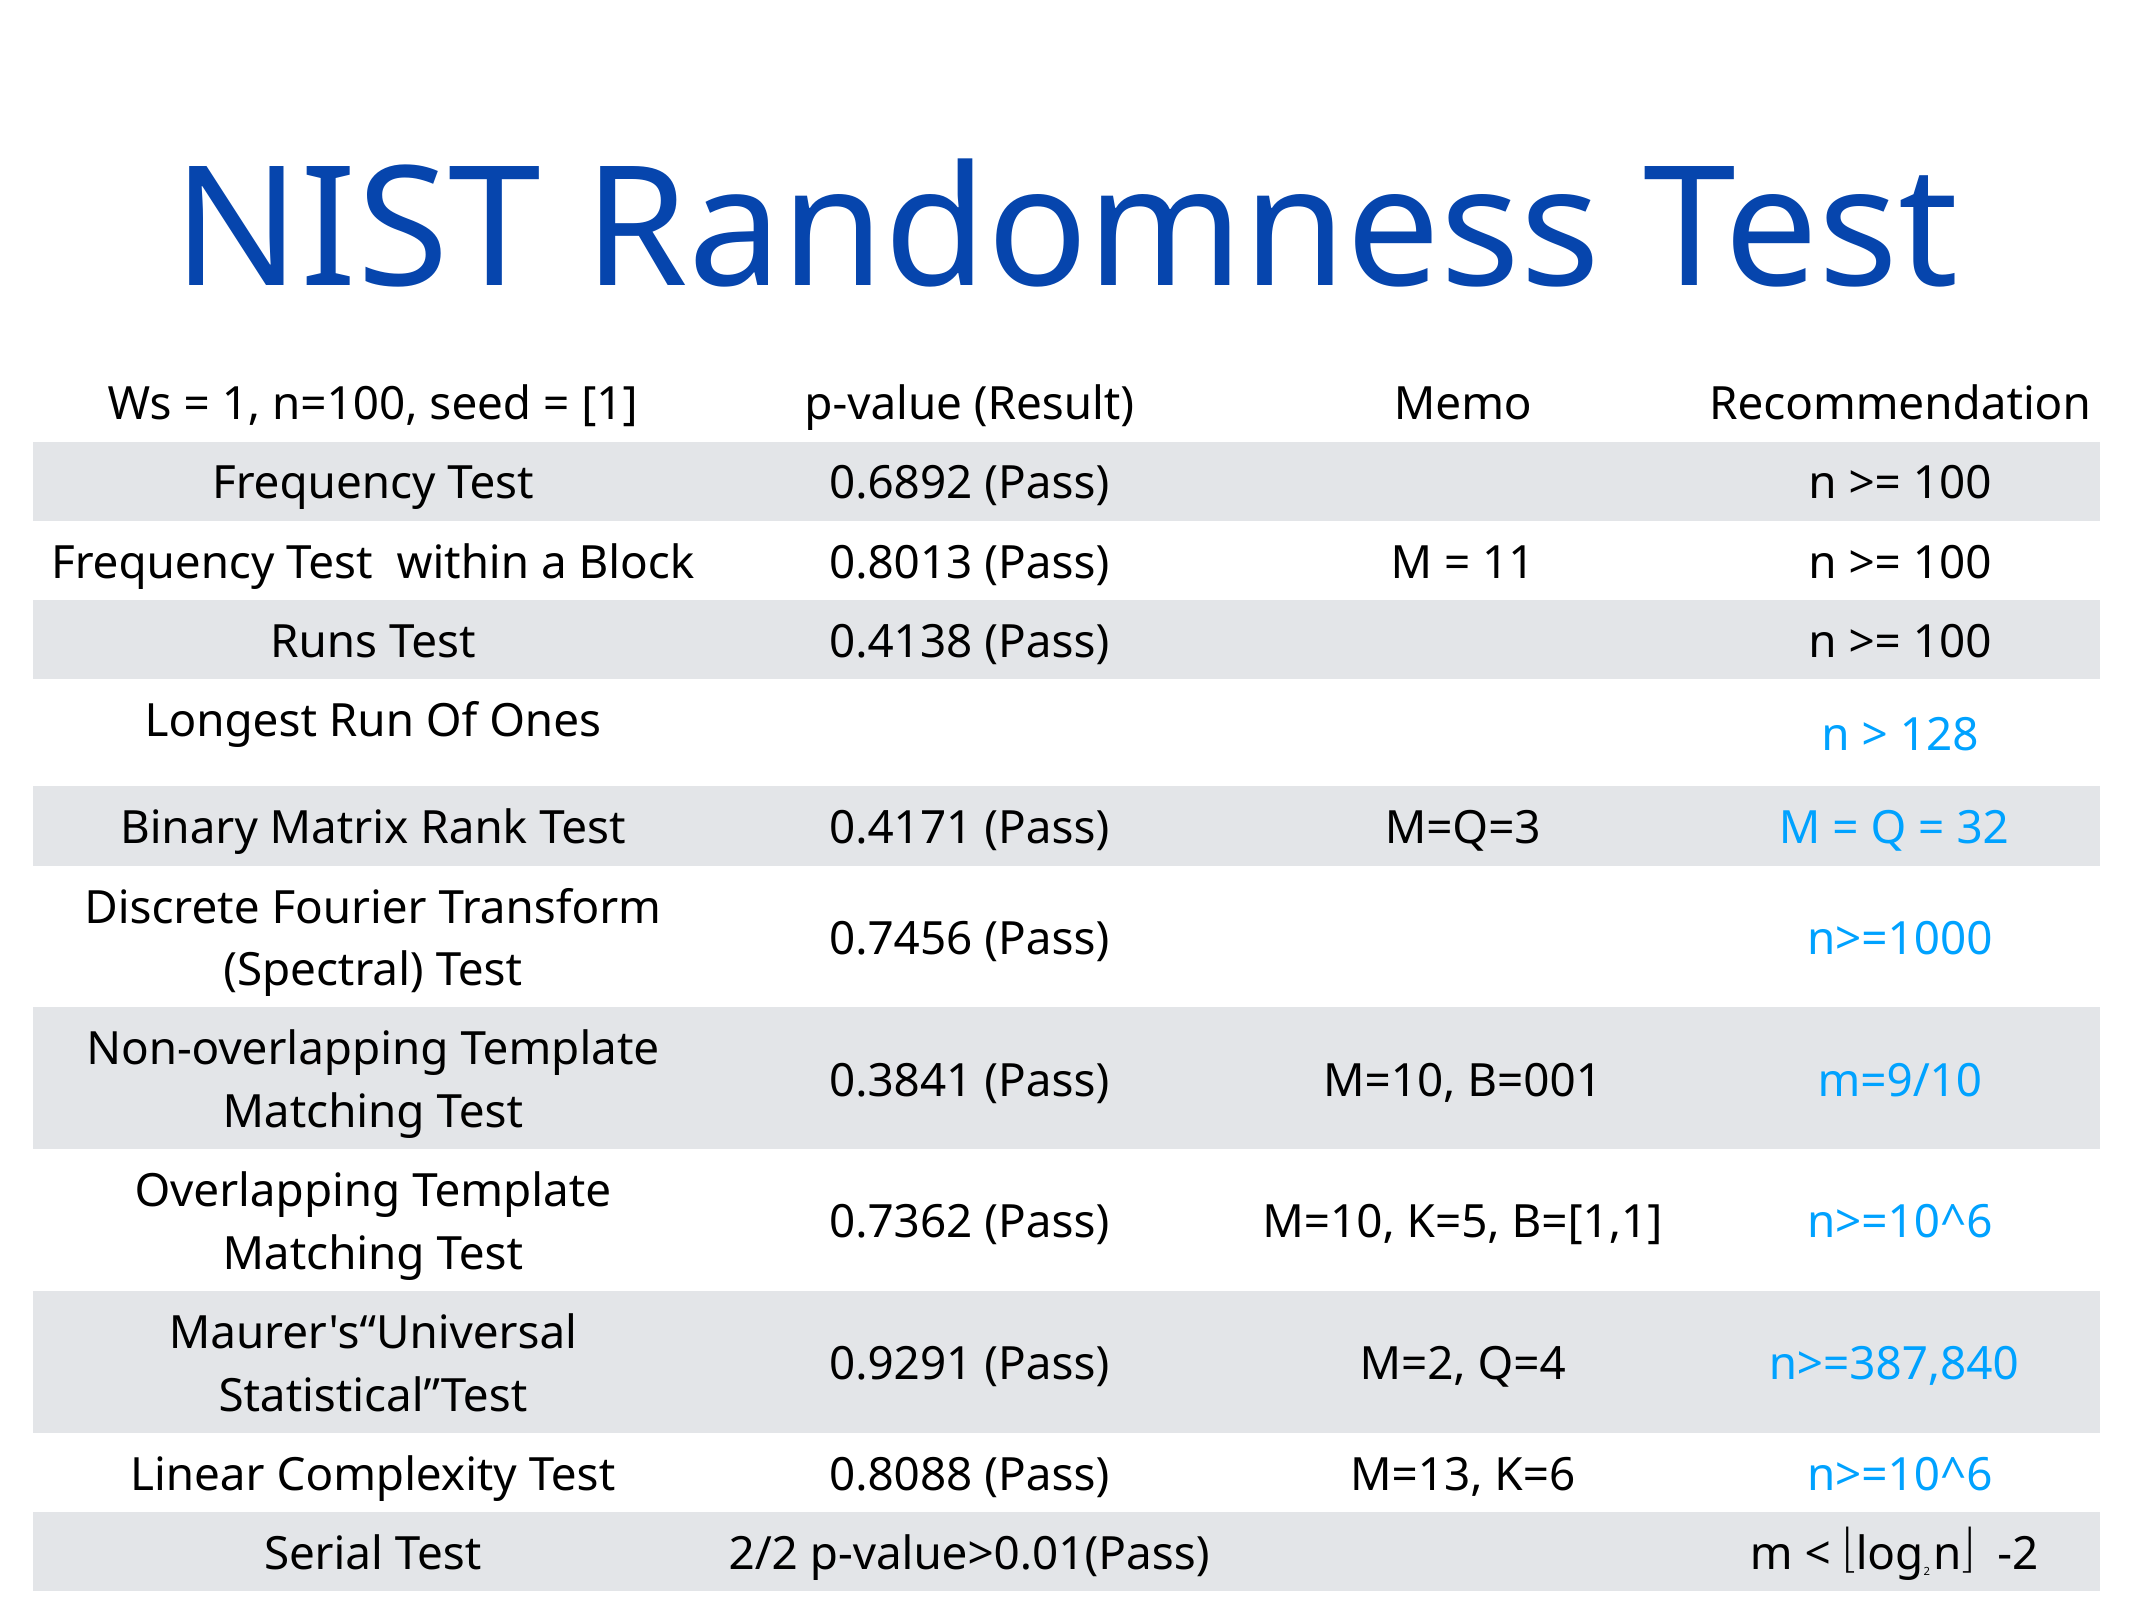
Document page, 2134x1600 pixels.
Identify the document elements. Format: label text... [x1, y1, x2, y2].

table_header Memo [1226, 362, 1700, 442]
table_header Recommendation [1700, 362, 2100, 442]
table_cell Discrete Fourier Transform (Spectral) Test [33, 866, 713, 1007]
table_cell Serial Test [33, 1512, 713, 1591]
table_cell m < log2 n -2 [1700, 1512, 2100, 1591]
table_cell [1226, 600, 1700, 679]
table_cell [1226, 1512, 1700, 1591]
table_cell 0.8843 (Pass) [713, 1591, 1226, 1600]
table_cell m=9/10 [1700, 1007, 2100, 1149]
table_cell Frequency Test within a Block [33, 521, 713, 600]
table_cell Approximate Entropy Test [33, 1591, 713, 1600]
table_cell 2/2 p-value>0.01(Pass) [713, 1512, 1226, 1591]
table_cell n>=10^6 [1700, 1433, 2100, 1512]
table_cell [1226, 442, 1700, 521]
table_cell 0.6892 (Pass) [713, 442, 1226, 521]
table_cell Linear Complexity Test [33, 1433, 713, 1512]
table_cell m < log2 n -2 [1700, 1591, 2100, 1600]
table_cell M=10, K=5, B=[1,1] [1226, 1149, 1700, 1291]
table_cell m=2 [1226, 1591, 1700, 1600]
table_cell 0.9291 (Pass) [713, 1291, 1226, 1433]
table_cell M=10, B=001 [1226, 1007, 1700, 1149]
table_cell Overlapping Template Matching Test [33, 1149, 713, 1291]
table_cell n >= 100 [1700, 521, 2100, 600]
table_cell 0.3841 (Pass) [713, 1007, 1226, 1149]
table_cell n>=1000 [1700, 866, 2100, 1007]
table_cell n >= 100 [1700, 600, 2100, 679]
table_cell Frequency Test [33, 442, 713, 521]
table_cell Binary Matrix Rank Test [33, 786, 713, 866]
table_cell [713, 679, 1226, 786]
table_cell M=13, K=6 [1226, 1433, 1700, 1512]
table_cell M = 11 [1226, 521, 1700, 600]
table_cell 0.7456 (Pass) [713, 866, 1226, 1007]
table_header p-value (Result) [713, 362, 1226, 442]
table_cell 0.8013 (Pass) [713, 521, 1226, 600]
table_cell n >= 100 [1700, 442, 2100, 521]
table_header Ws = 1, n=100, seed = [1] [33, 362, 713, 442]
table_cell [1226, 679, 1700, 786]
table_cell M=2, Q=4 [1226, 1291, 1700, 1433]
table_cell n>=387,840 [1700, 1291, 2100, 1433]
table_cell Runs Test [33, 600, 713, 679]
table_cell Maurer's“Universal Statistical”Test [33, 1291, 713, 1433]
table_cell Longest Run Of Ones [33, 679, 713, 786]
table_cell 0.7362 (Pass) [713, 1149, 1226, 1291]
table_cell 0.4138 (Pass) [713, 600, 1226, 679]
table_cell [1226, 866, 1700, 1007]
table_cell 0.4171 (Pass) [713, 786, 1226, 866]
table_cell n>=10^6 [1700, 1149, 2100, 1291]
table_cell n > 128 [1700, 679, 2100, 786]
title NIST Randomness Test [155, 41, 1978, 362]
table_cell M = Q = 32 [1700, 786, 2100, 866]
table_cell 0.8088 (Pass) [713, 1433, 1226, 1512]
table_cell Non-overlapping Template Matching Test [33, 1007, 713, 1149]
table_cell M=Q=3 [1226, 786, 1700, 866]
